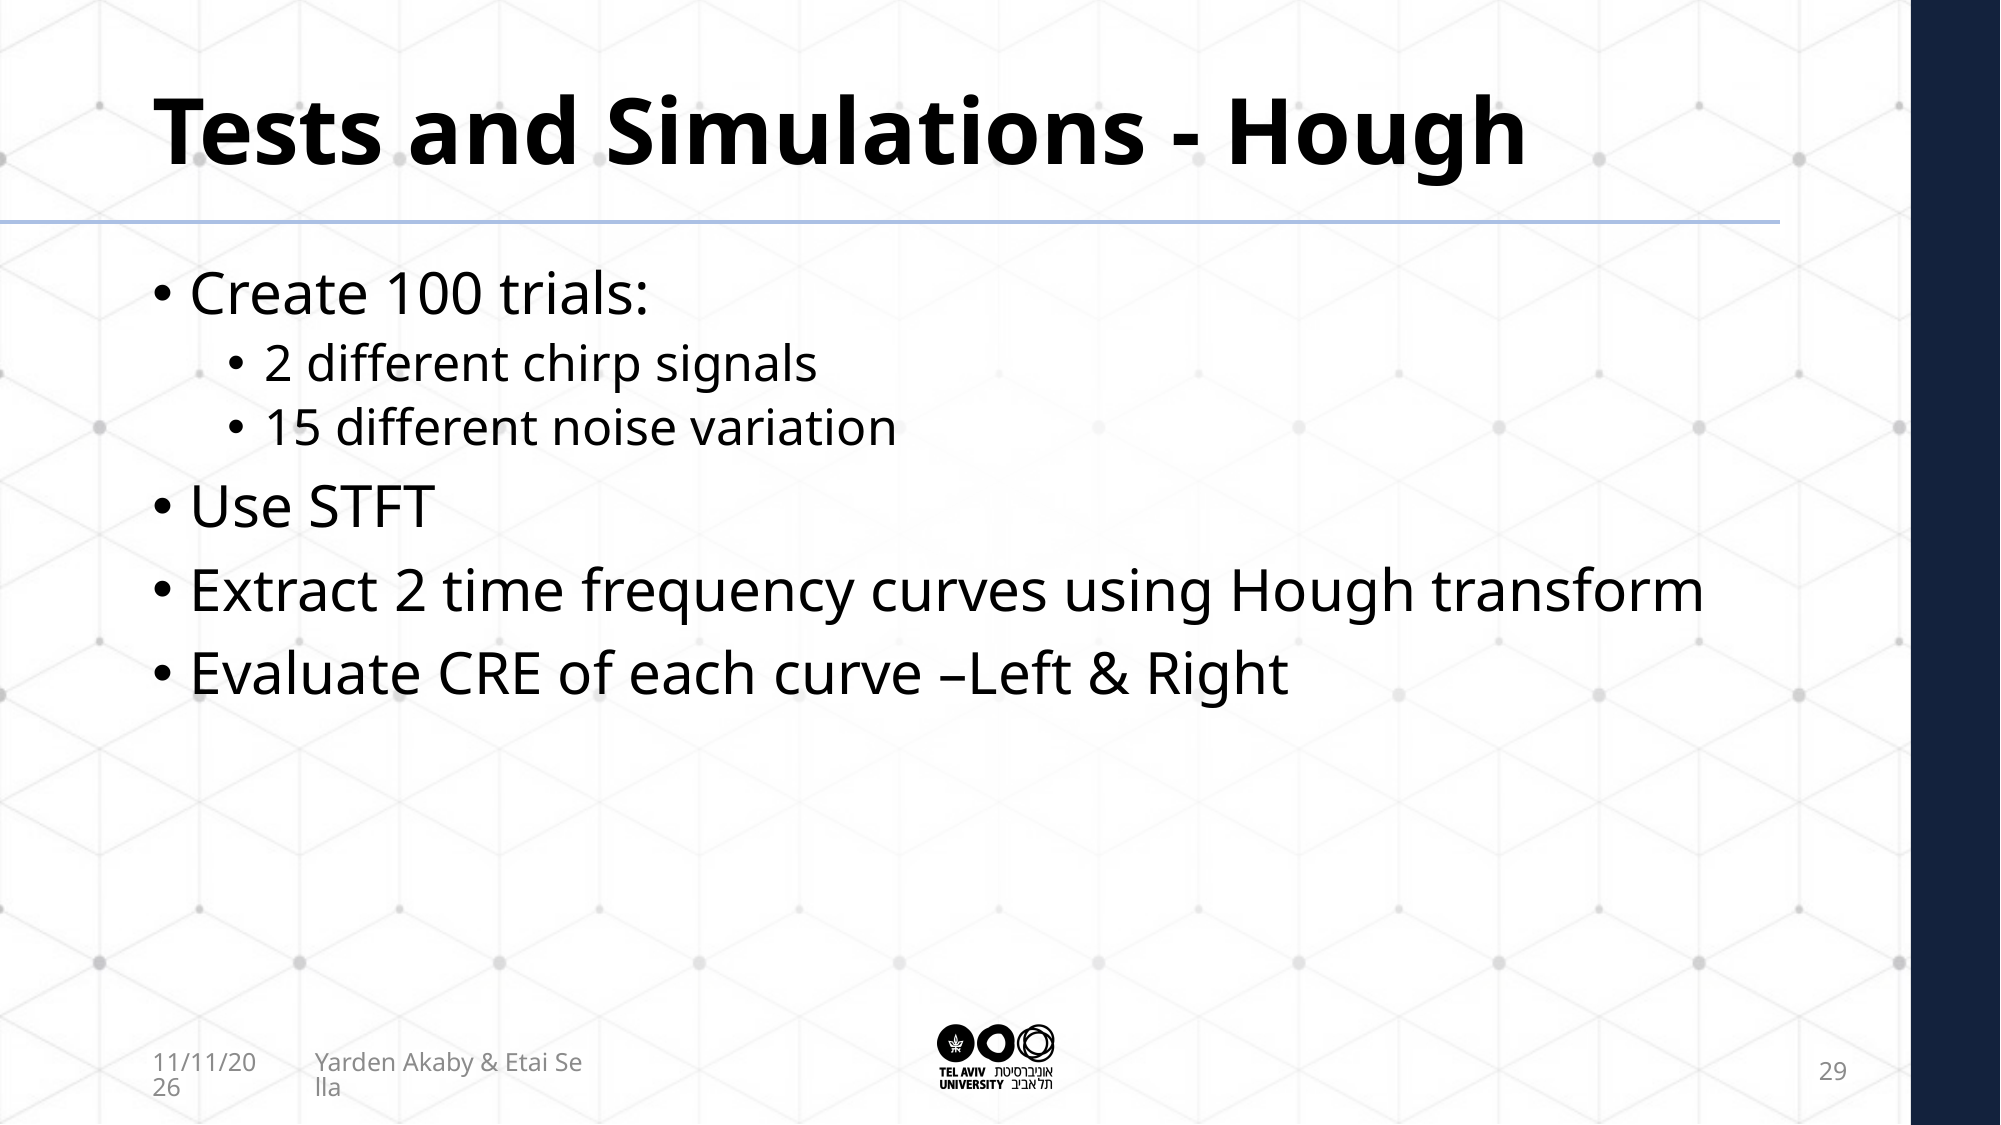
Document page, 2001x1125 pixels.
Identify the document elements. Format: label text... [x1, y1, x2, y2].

title Tests and Simulations - Hough [137, 59, 1863, 211]
slide_number 29 [1685, 1042, 1863, 1103]
picture [937, 1011, 1063, 1102]
list Create 100 trials: 2 different chirp signals 15 different noise variation Use STFT Extract 2 time frequency curves using Hough transform Evaluate CRE of each curve –Left & Right [137, 257, 1863, 972]
footer Yarden Akaby & Etai Sella [299, 1033, 600, 1094]
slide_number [137, 1033, 282, 1094]
